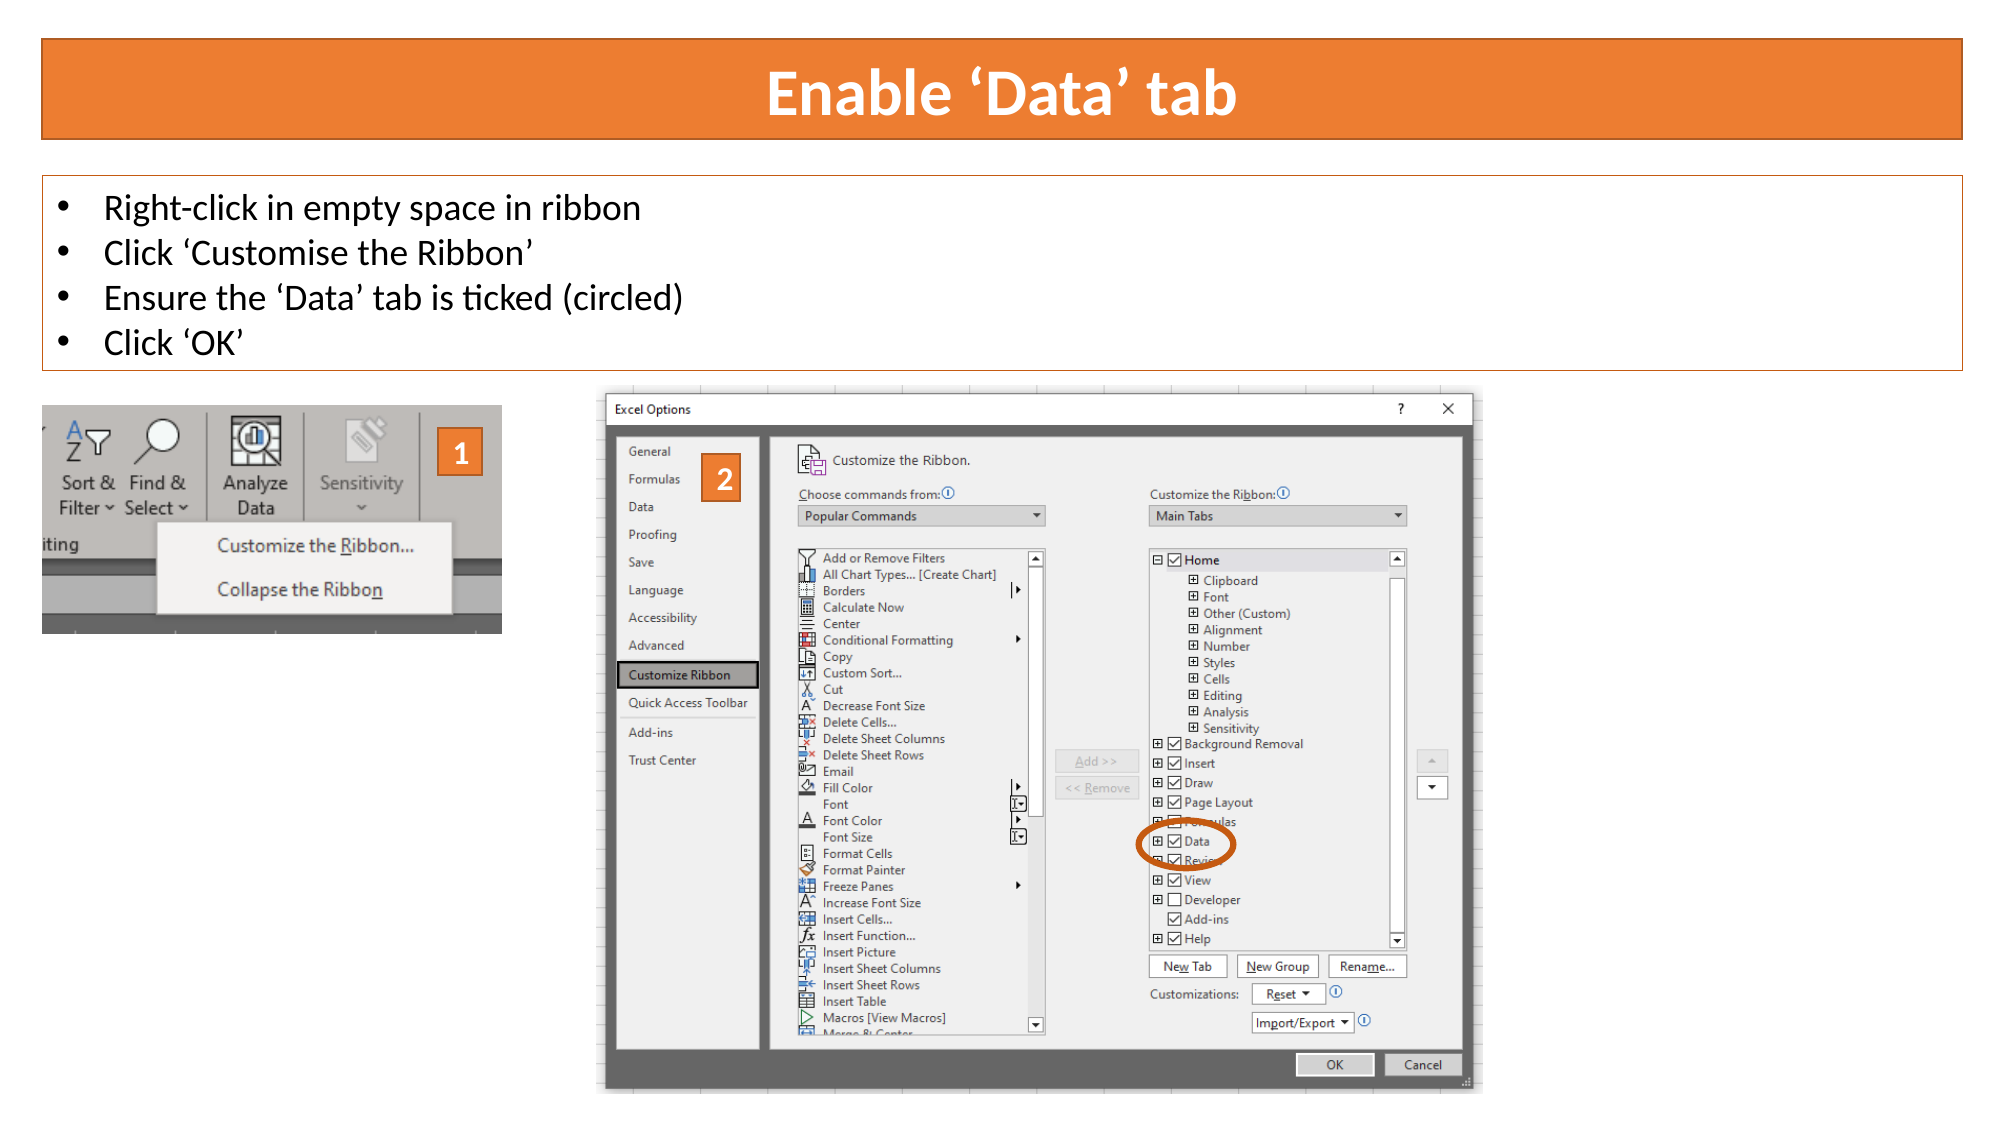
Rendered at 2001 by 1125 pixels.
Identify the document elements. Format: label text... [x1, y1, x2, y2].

text_box Enable ‘Data’ tab [41, 38, 1963, 140]
text_box Right-click in empty space in ribbon Click ‘Customise the Ribbon’ Ensure the ‘Data’ tab is ticked (circled) Click ‘OK’ [42, 175, 1963, 371]
picture [42, 405, 502, 634]
picture [596, 385, 1483, 1094]
